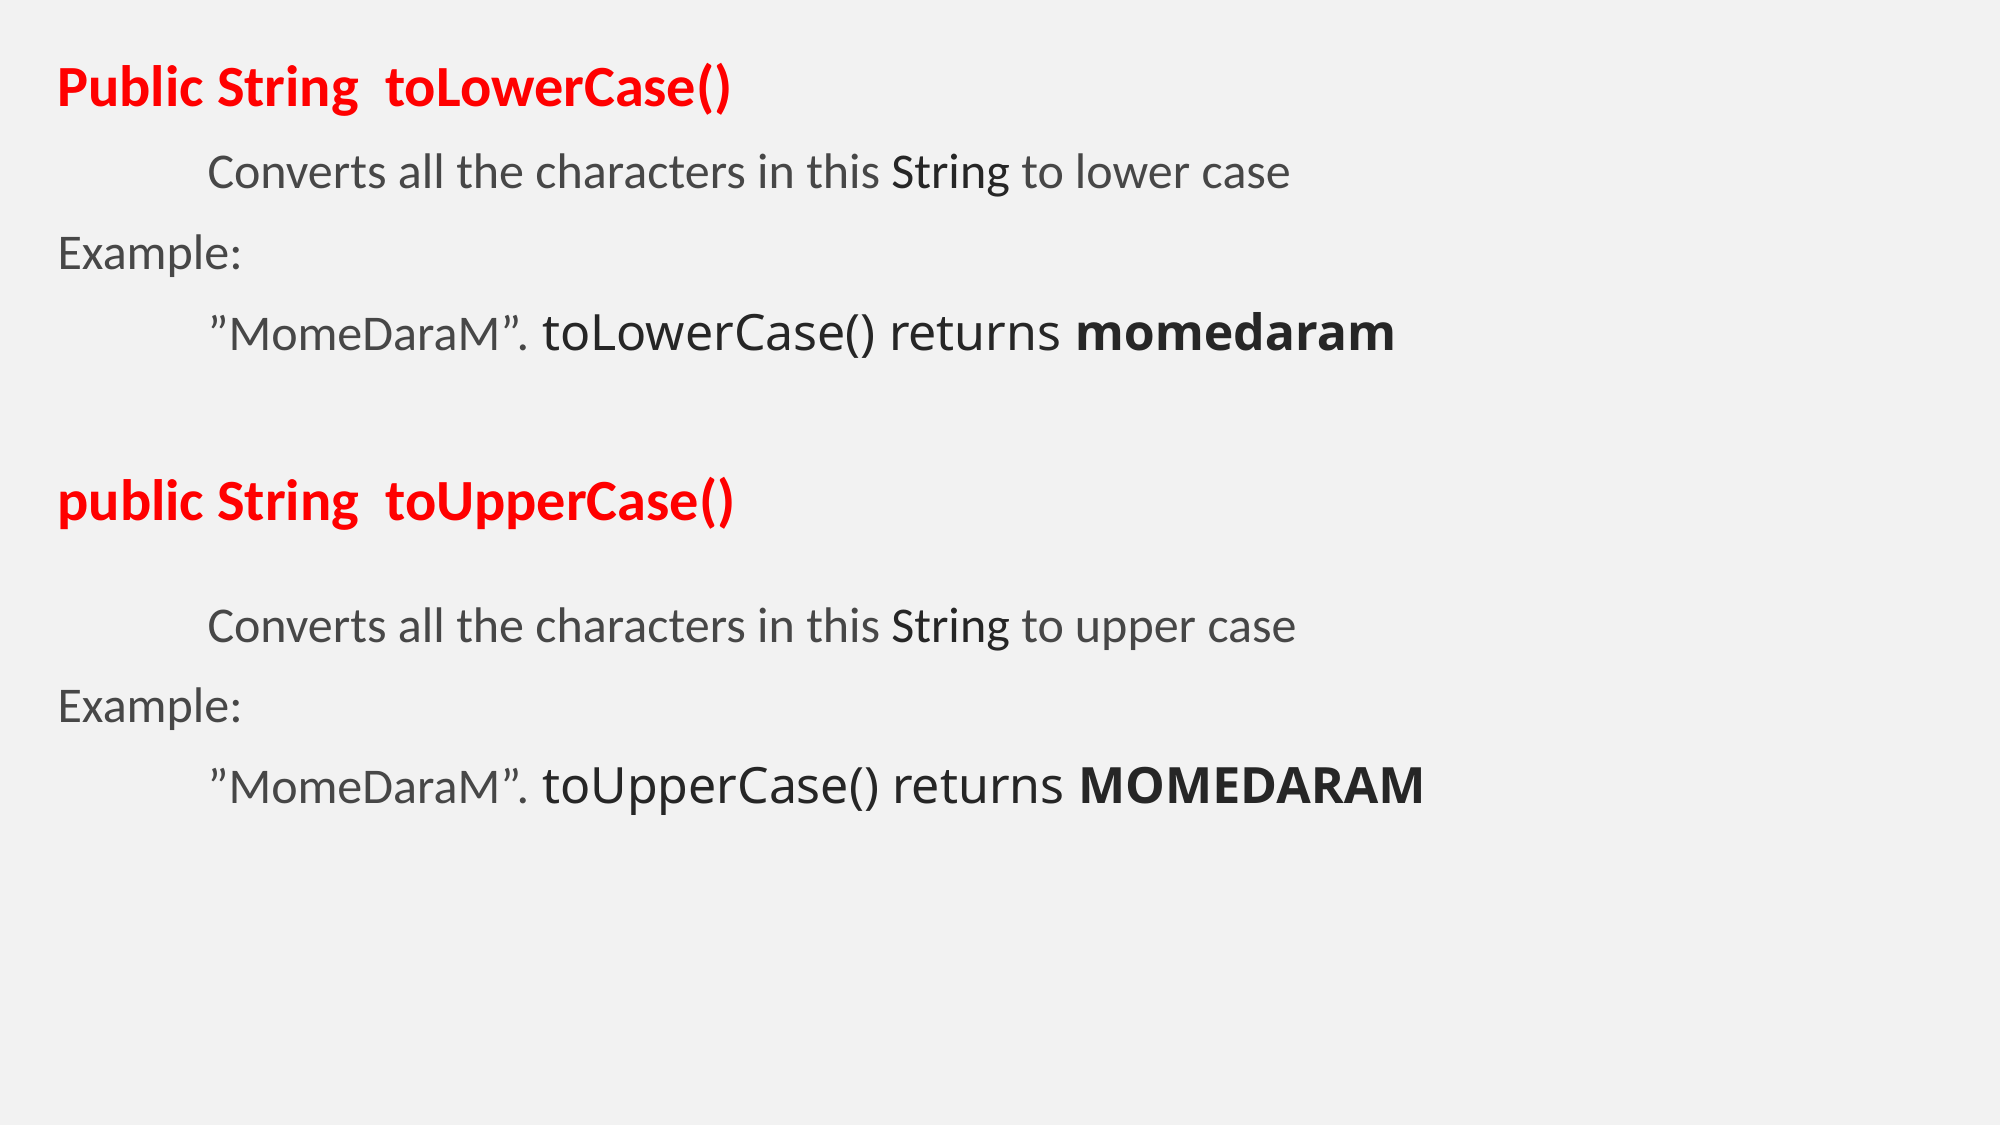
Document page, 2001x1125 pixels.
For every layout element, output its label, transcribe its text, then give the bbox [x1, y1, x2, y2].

list Public String toLowerCase() Converts all the characters in this String to lower case Example: ”MomeDaraM”. toLowerCase() returns momedaram public String toUpperCase() Converts all the characters in this String to upper case Example: ”MomeDaraM”. toUpperCase() returns MOMEDARAM [42, 40, 1928, 1079]
